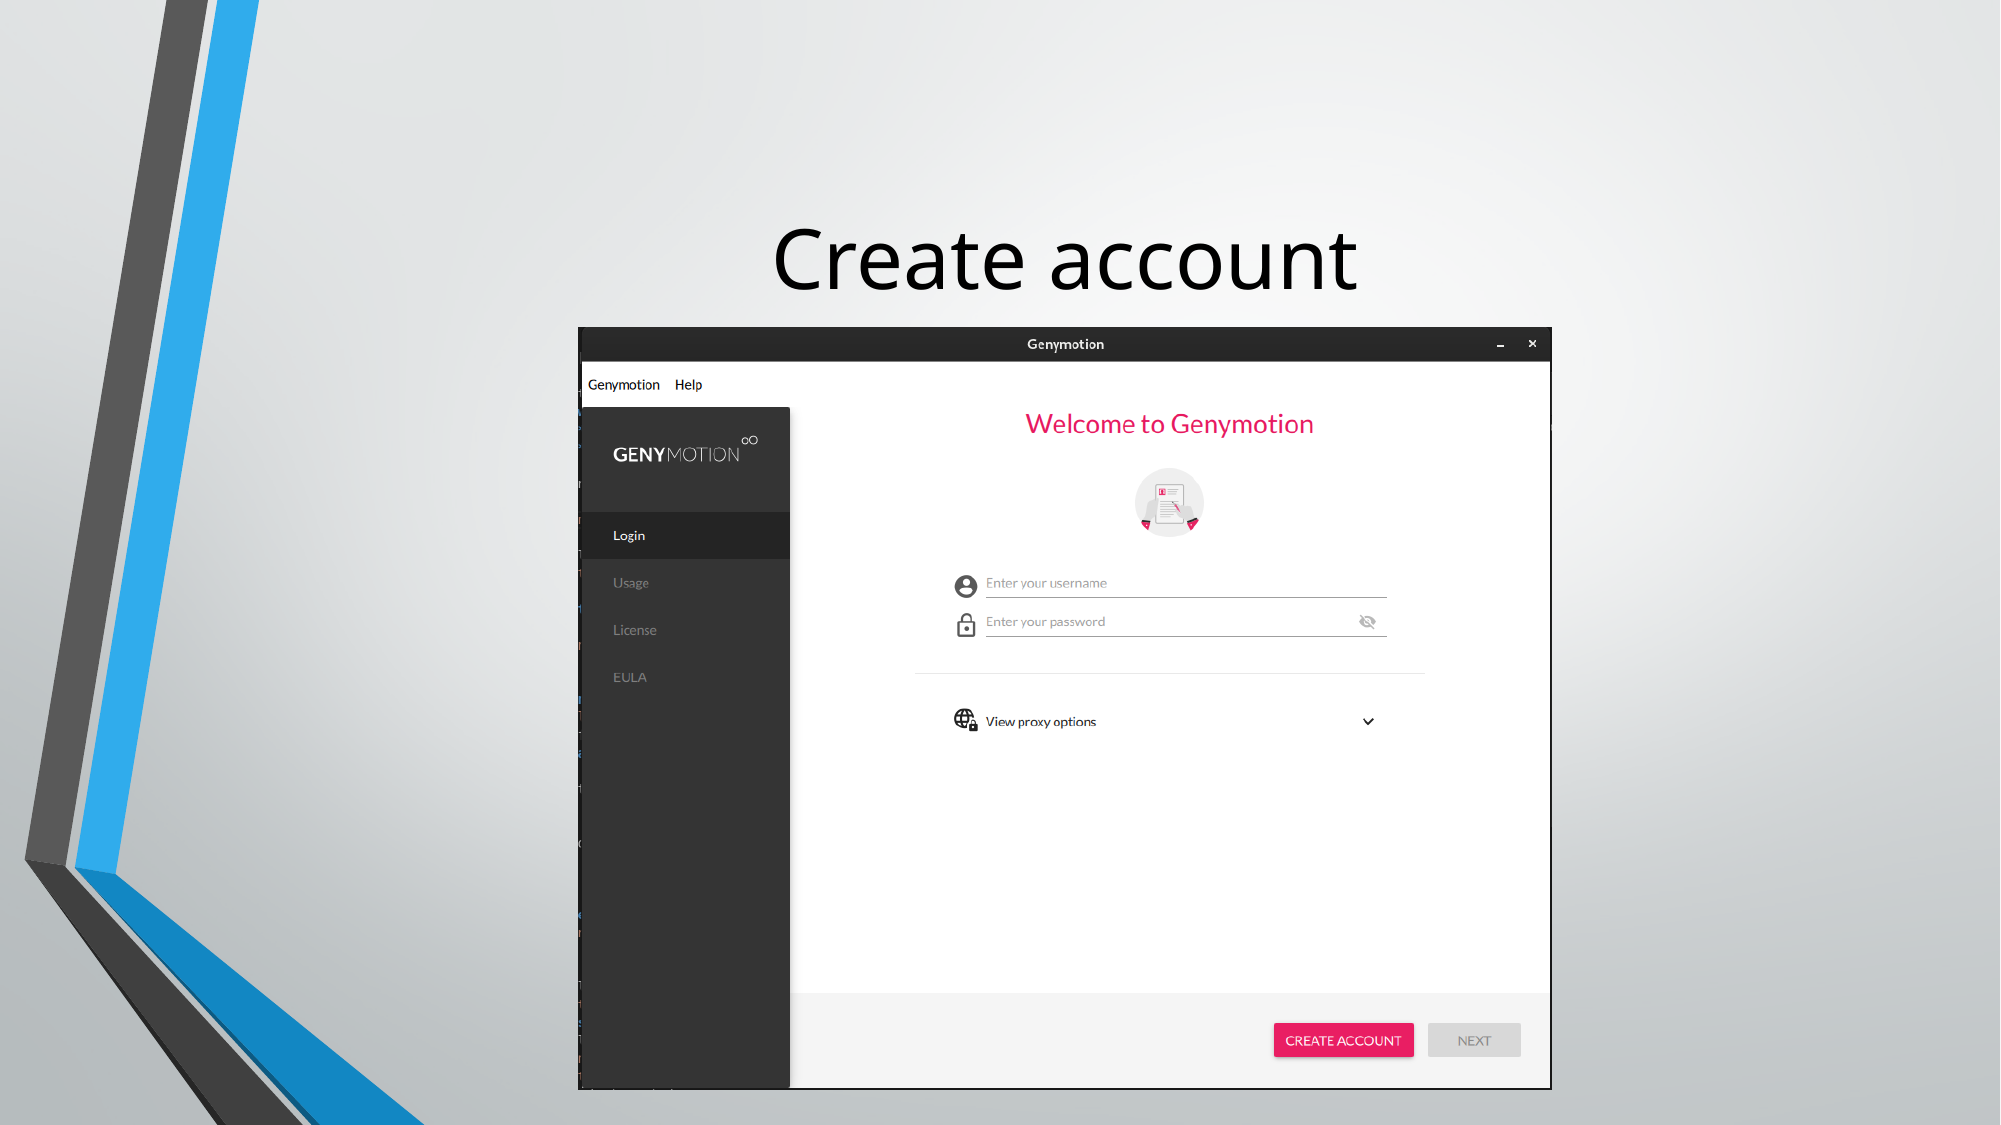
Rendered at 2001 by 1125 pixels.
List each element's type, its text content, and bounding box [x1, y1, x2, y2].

title Create account [243, 112, 1887, 400]
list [578, 327, 1553, 1090]
